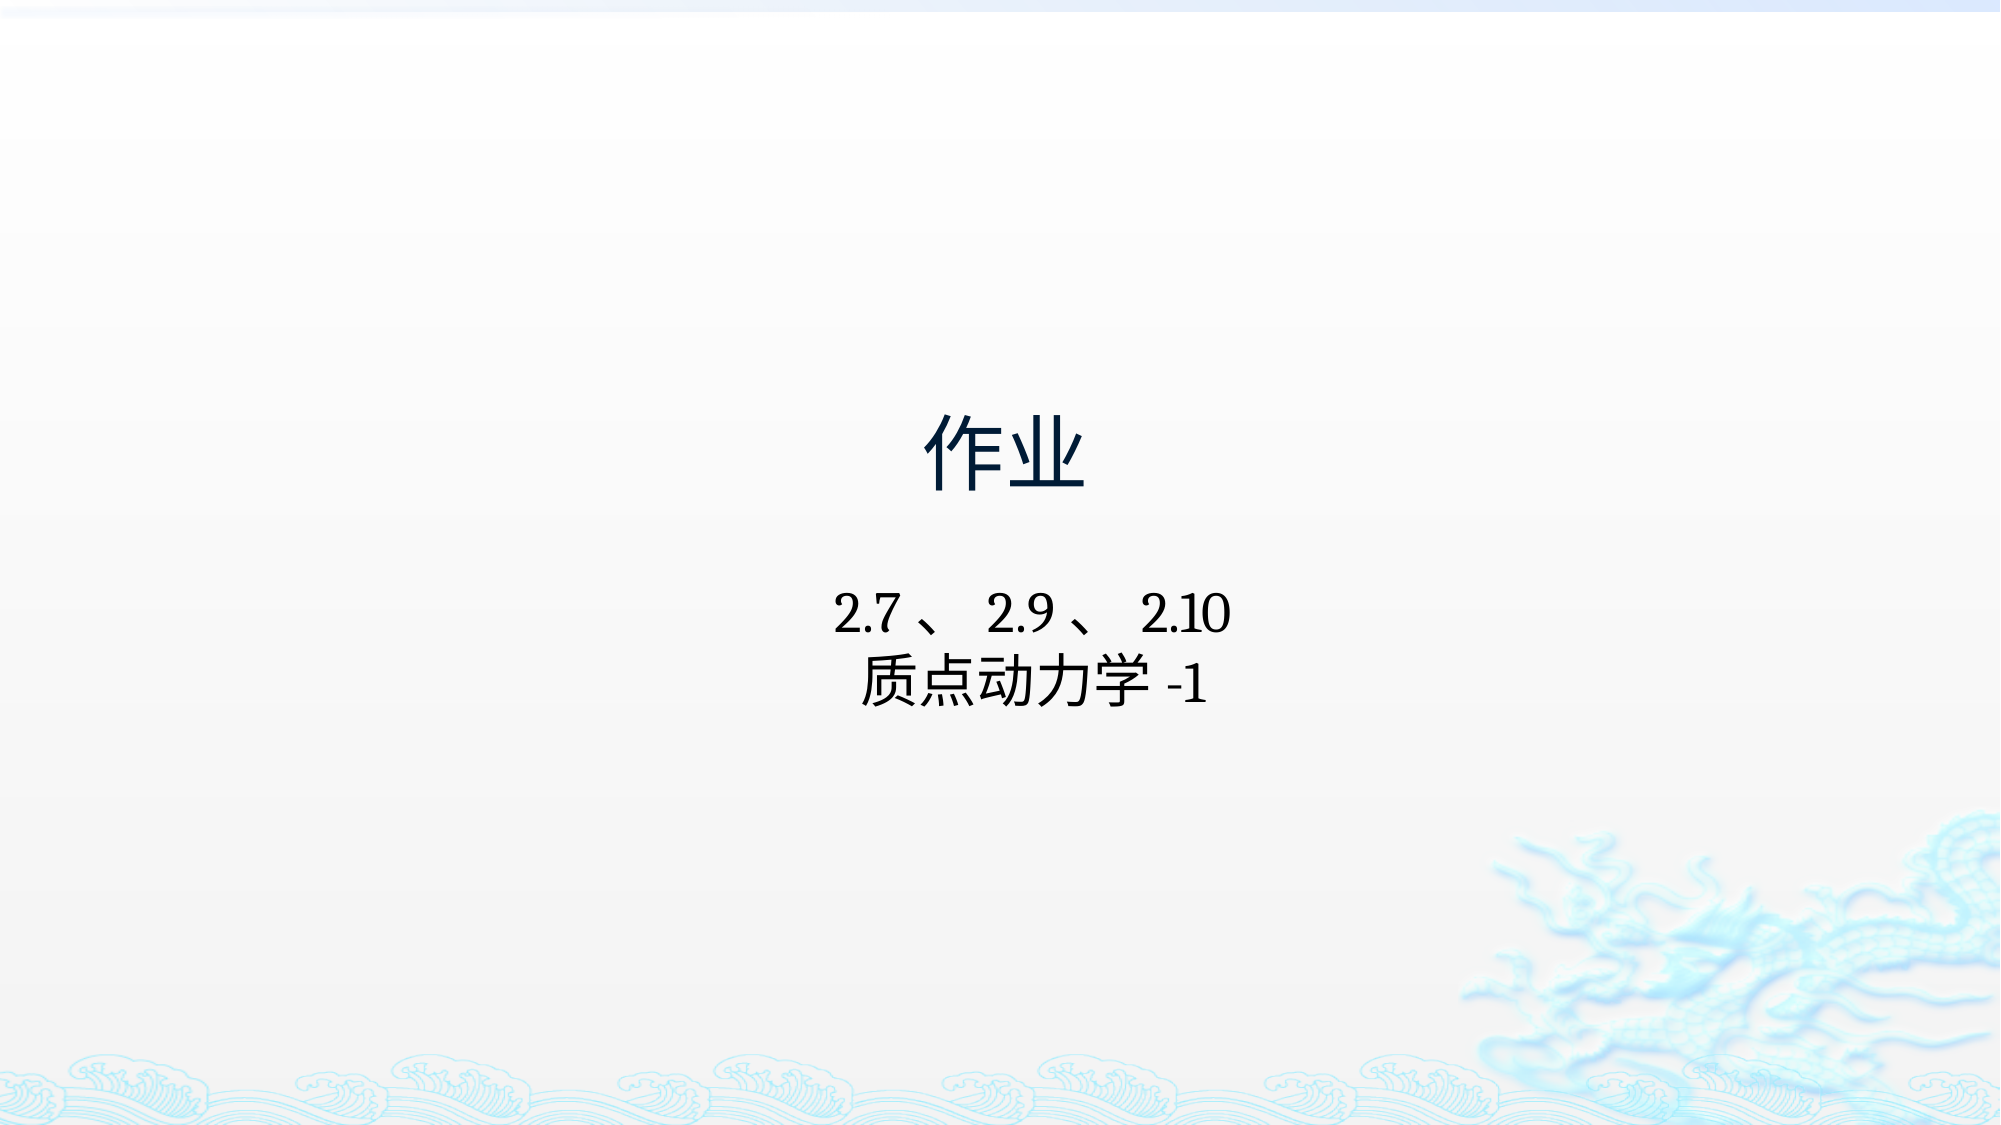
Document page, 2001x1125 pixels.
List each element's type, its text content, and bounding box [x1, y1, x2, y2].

text_box 2.7、2.9、2.10 质点动力学-1 [584, 566, 1482, 722]
title 作业 [105, 357, 1906, 545]
